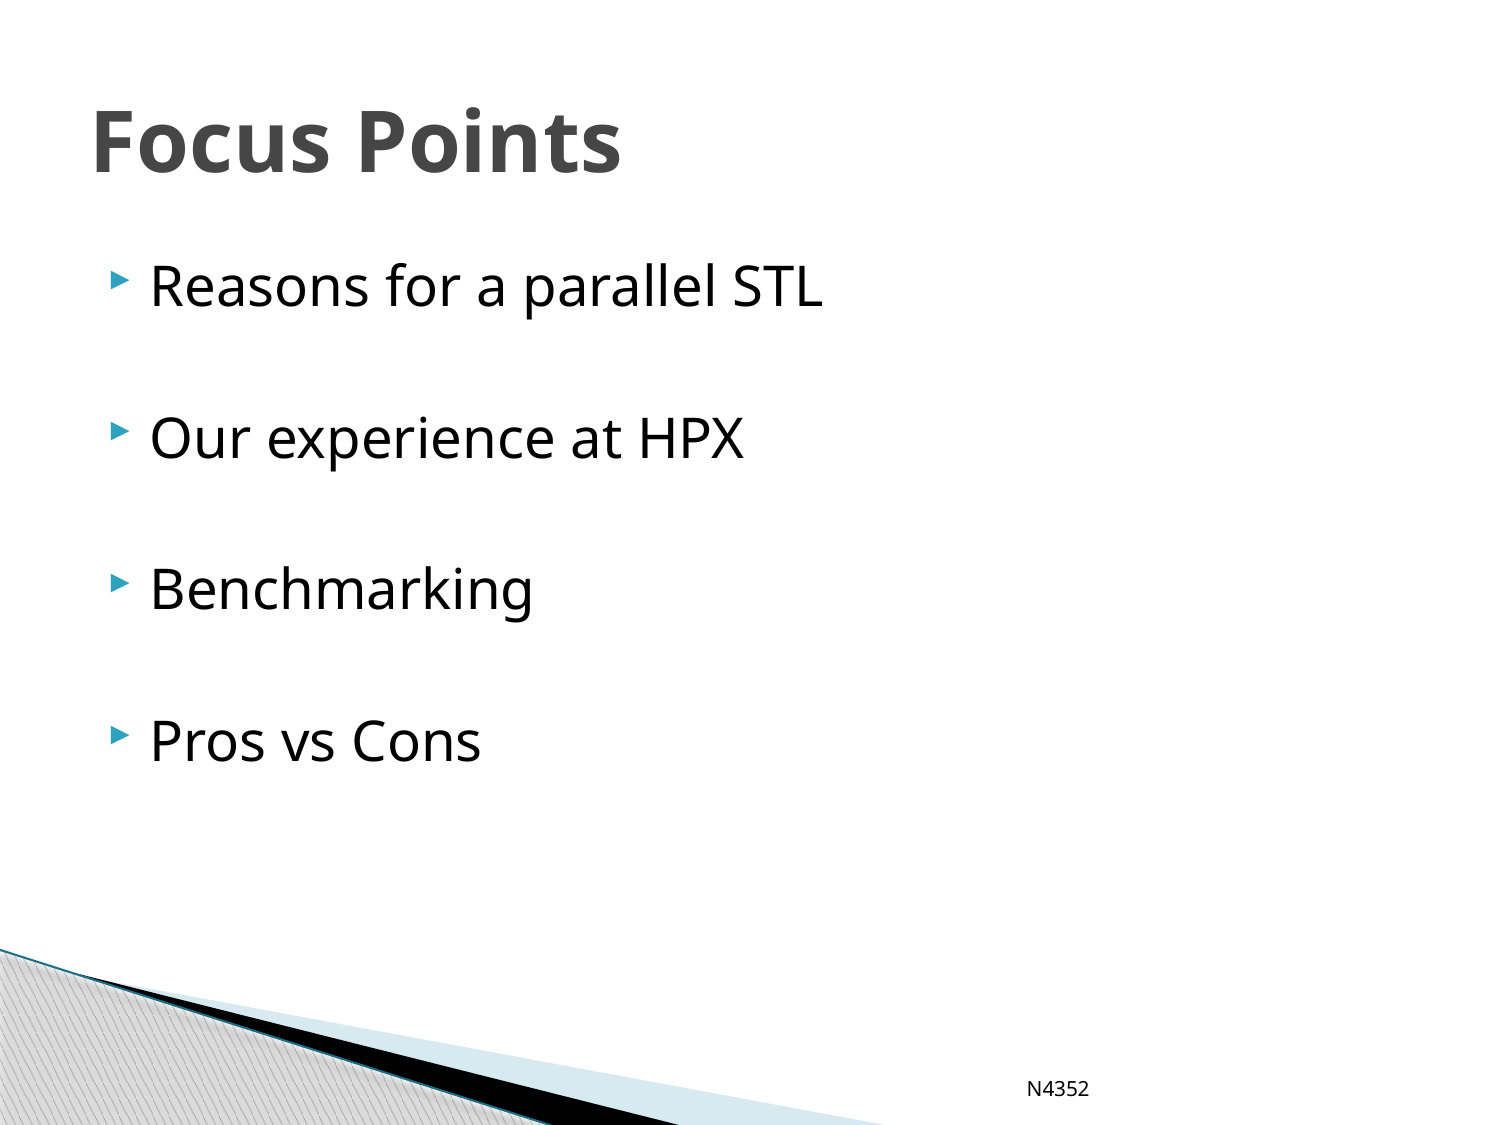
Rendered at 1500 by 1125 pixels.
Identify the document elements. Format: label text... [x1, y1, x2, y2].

footer N4352 [718, 1051, 1105, 1112]
title Focus Points [75, 45, 1425, 233]
list Reasons for a parallel STL Our experience at HPX Benchmarking Pros vs Cons [75, 243, 1425, 986]
